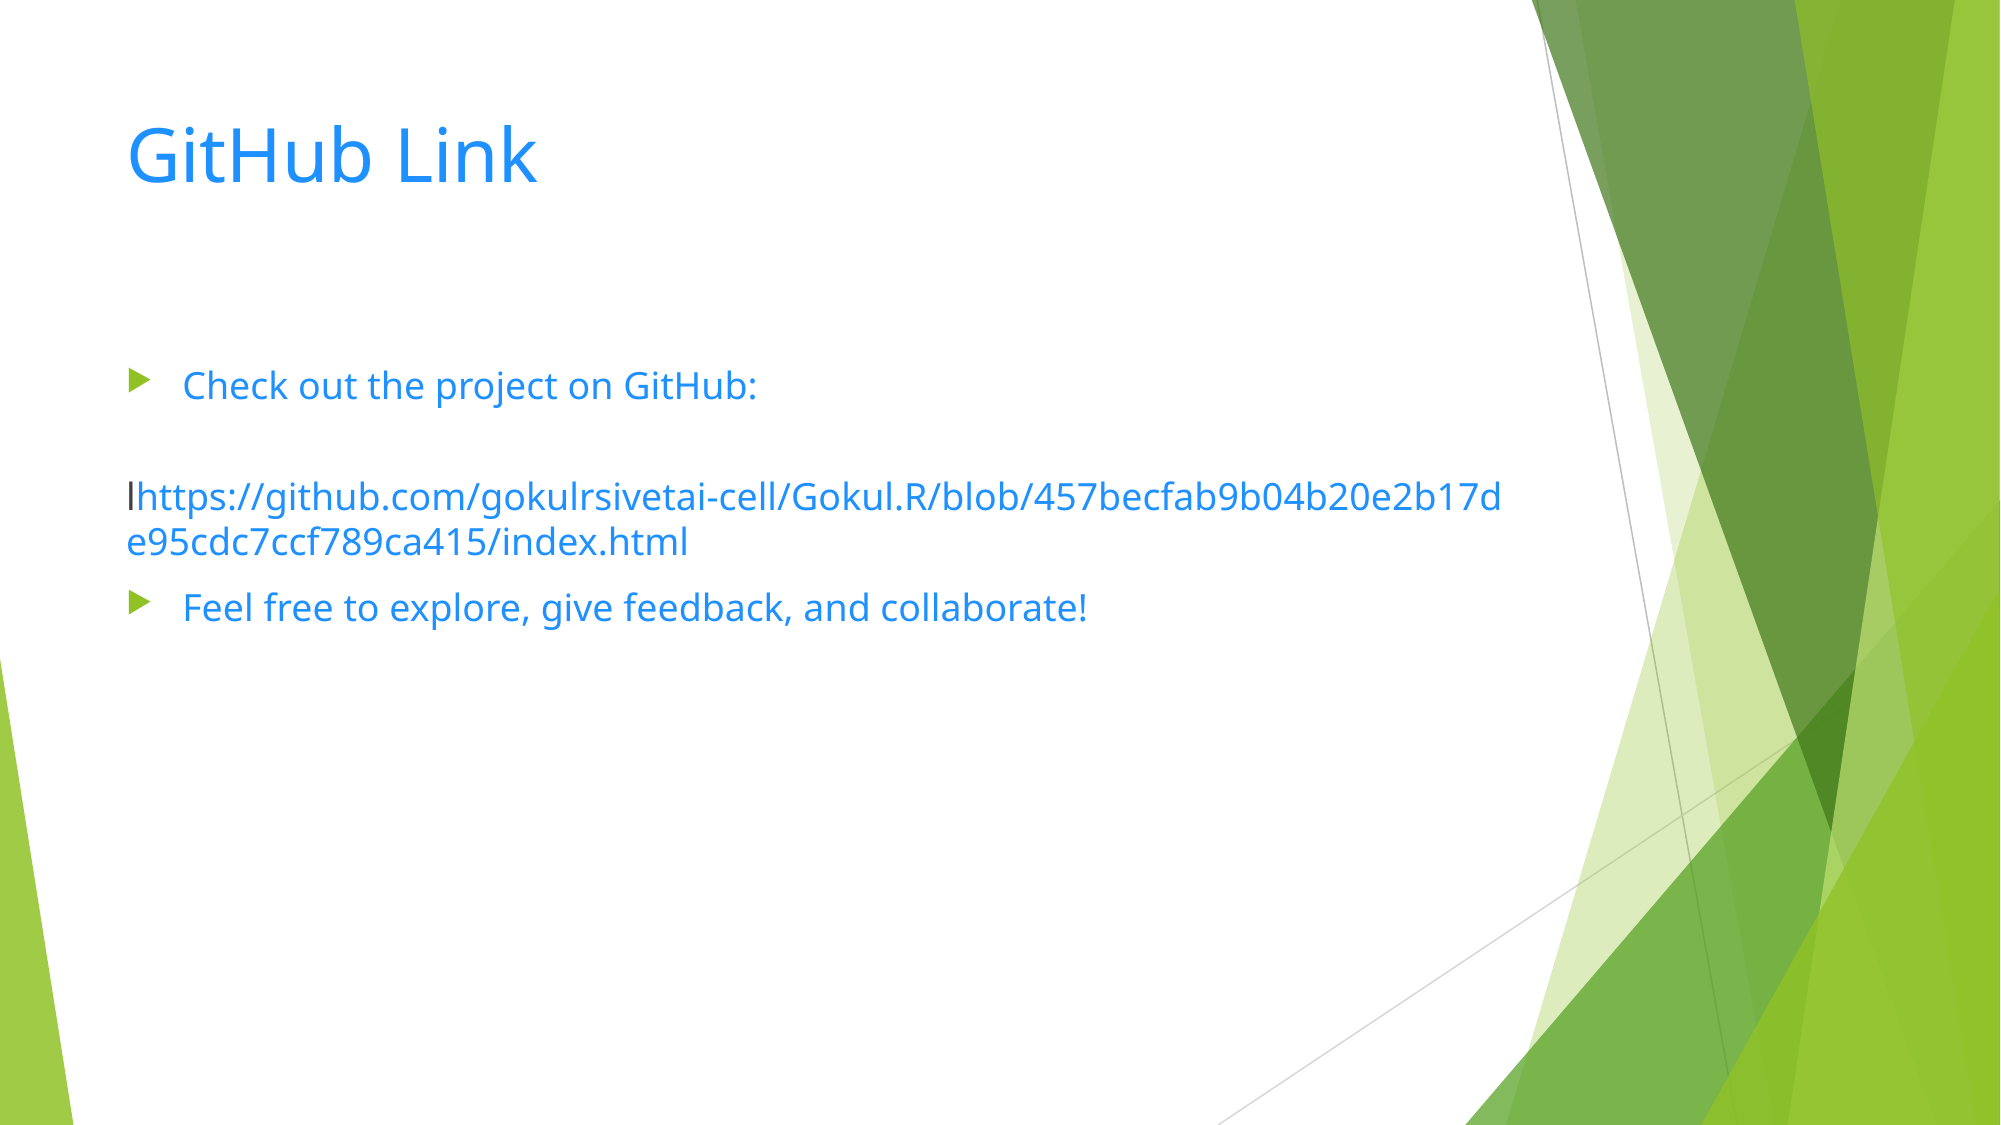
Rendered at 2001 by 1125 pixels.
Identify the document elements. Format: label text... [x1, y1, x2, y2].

list Check out the project on GitHub: lhttps://github.com/gokulrsivetai-cell/Gokul.R/blob/457becfab9b04b20e2b17de95cdc7ccf789ca415/index.html Feel free to explore, give feedback, and collaborate! [110, 353, 1522, 992]
title GitHub Link [110, 99, 1522, 318]
